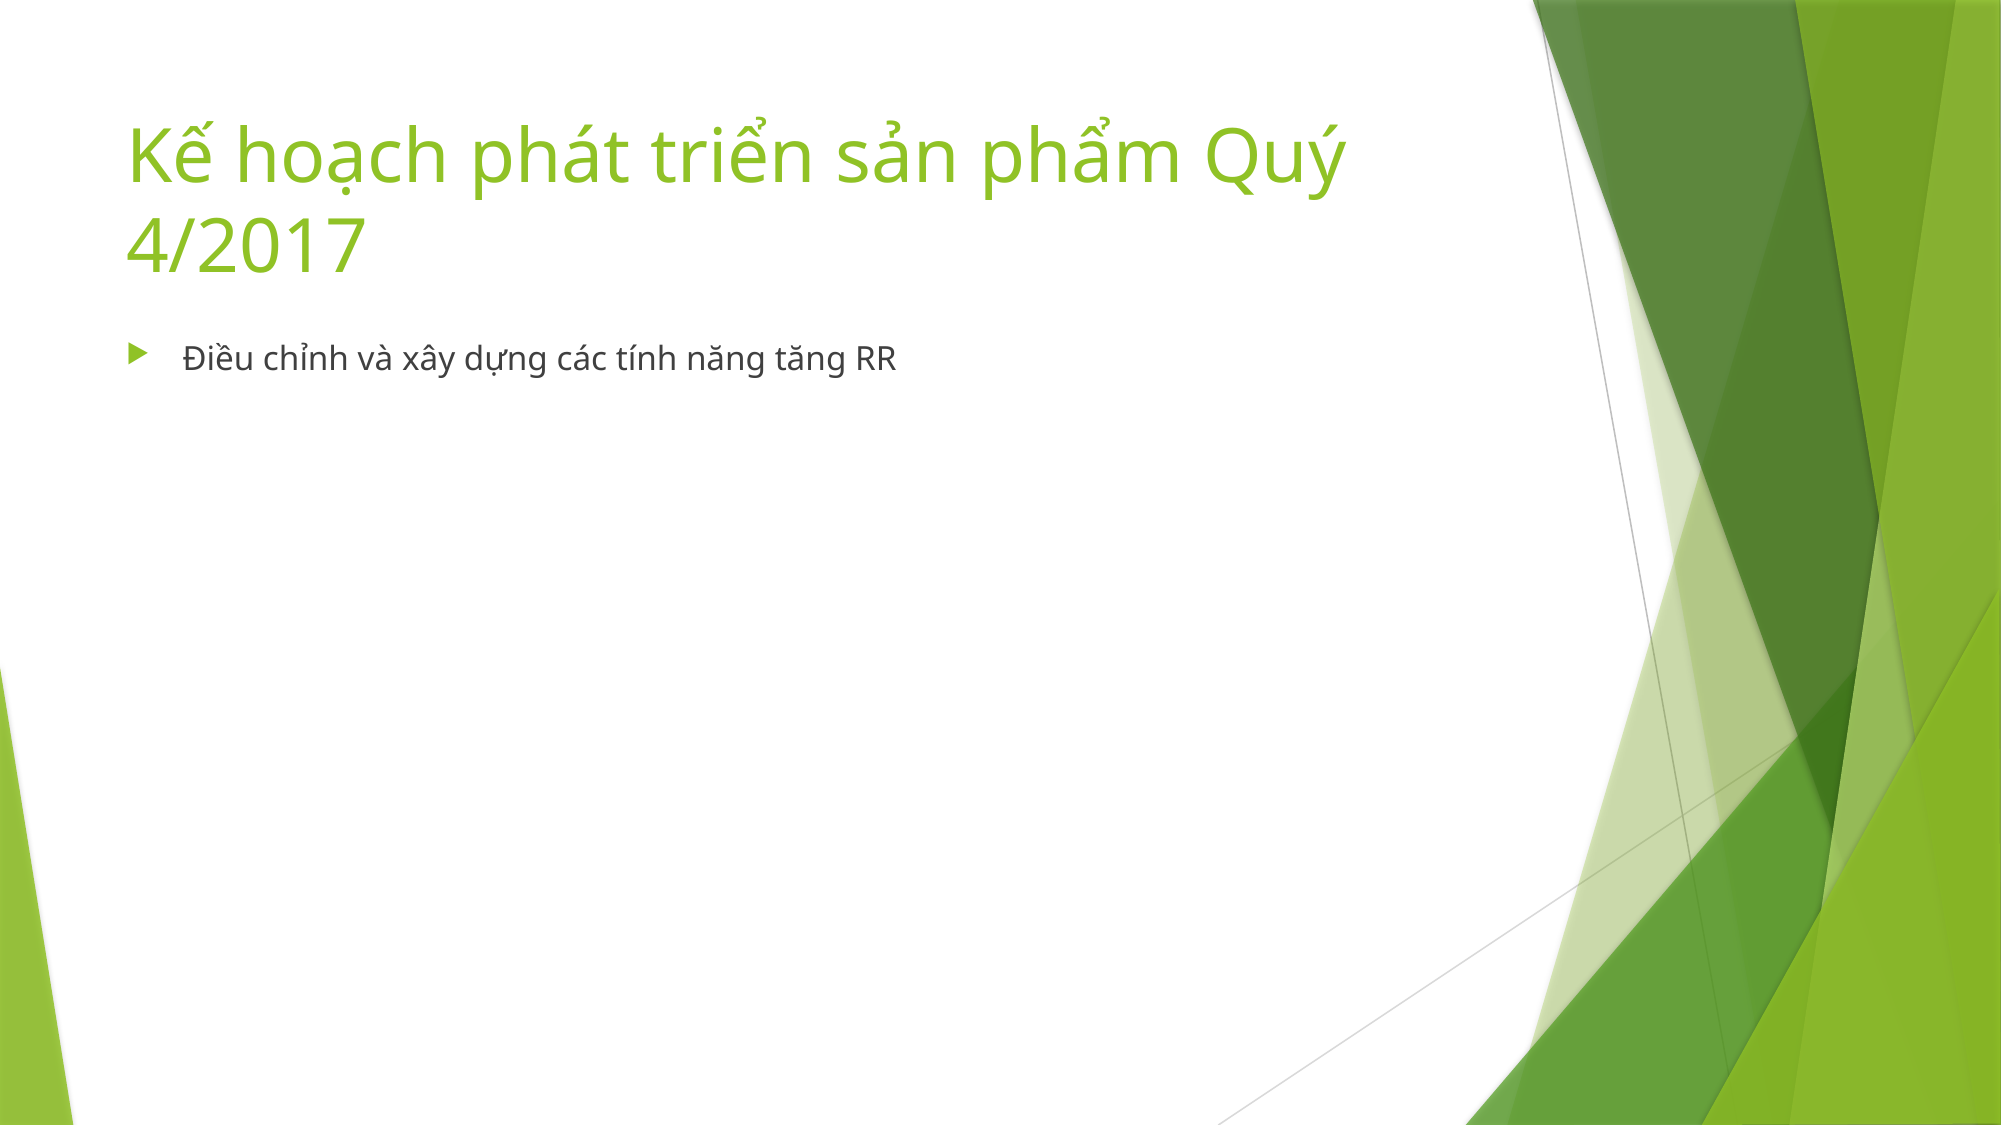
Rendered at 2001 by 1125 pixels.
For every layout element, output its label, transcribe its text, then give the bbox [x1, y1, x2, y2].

title Kế hoạch phát triển sản phẩm Quý 4/2017 [111, 99, 1522, 317]
list Điều chỉnh và xây dựng các tính năng tăng RR [111, 329, 1522, 992]
